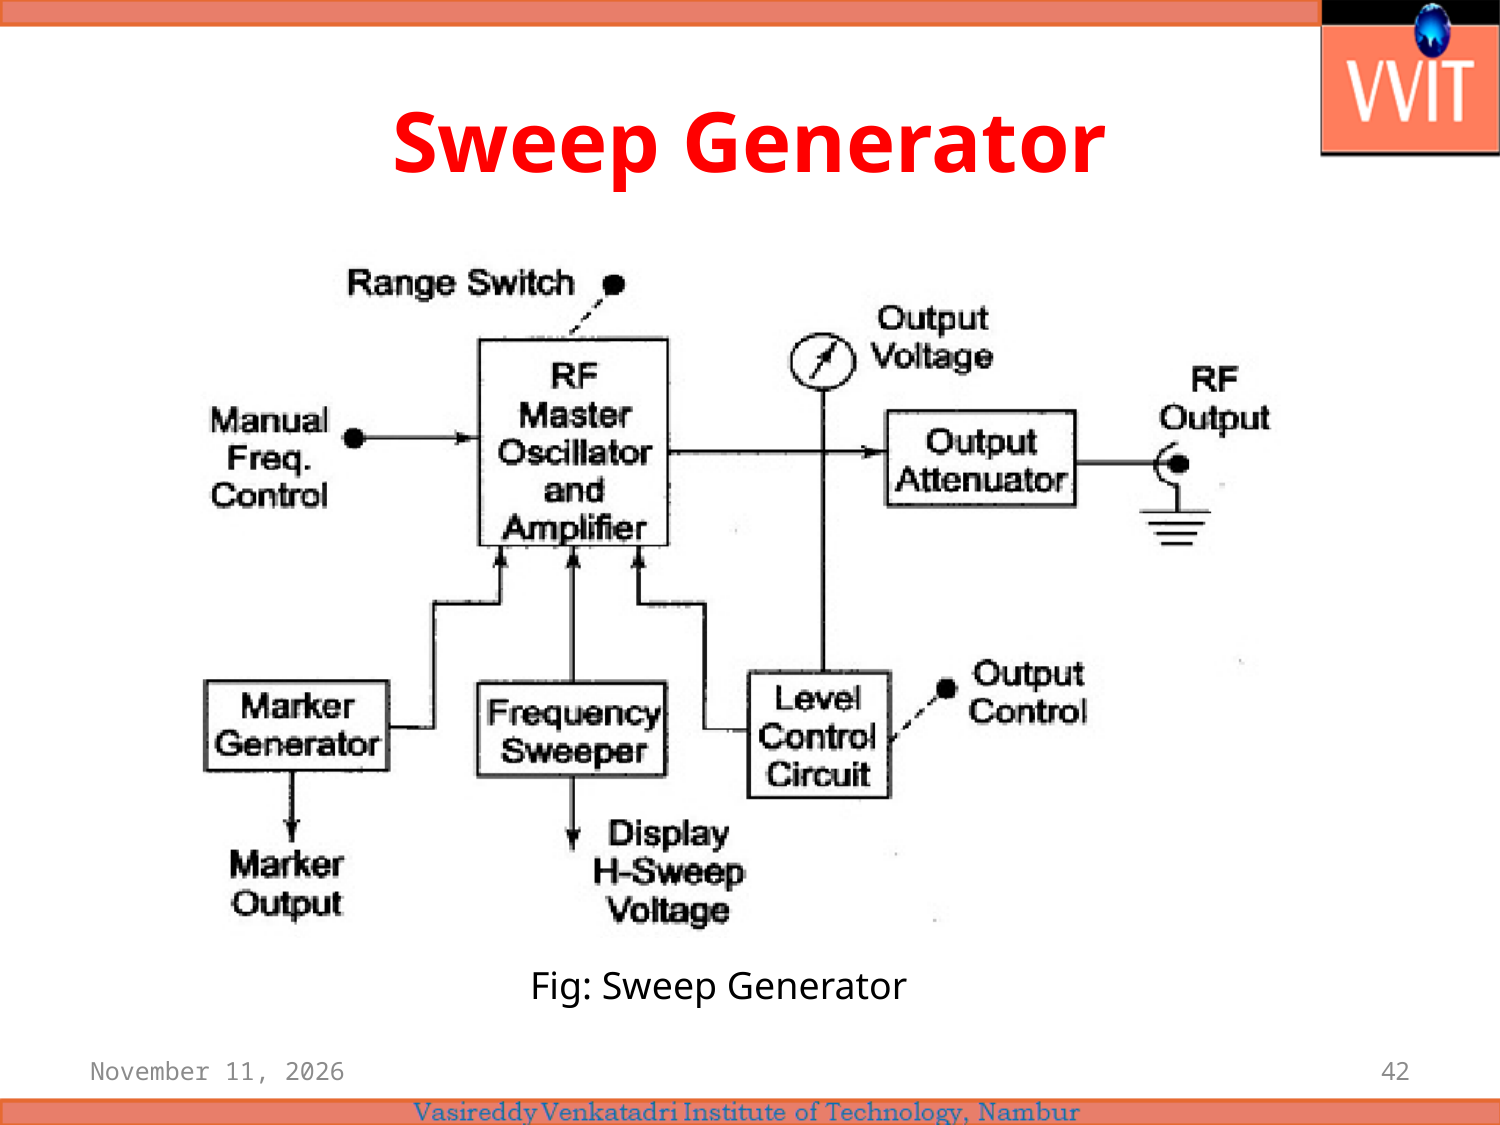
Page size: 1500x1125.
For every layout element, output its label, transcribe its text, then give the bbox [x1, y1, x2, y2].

title Sweep Generator [75, 45, 1425, 233]
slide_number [75, 1042, 425, 1103]
picture [0, 0, 1500, 1125]
slide_number 42 [1074, 1042, 1425, 1103]
text_box Fig: Sweep Generator [515, 955, 923, 1015]
